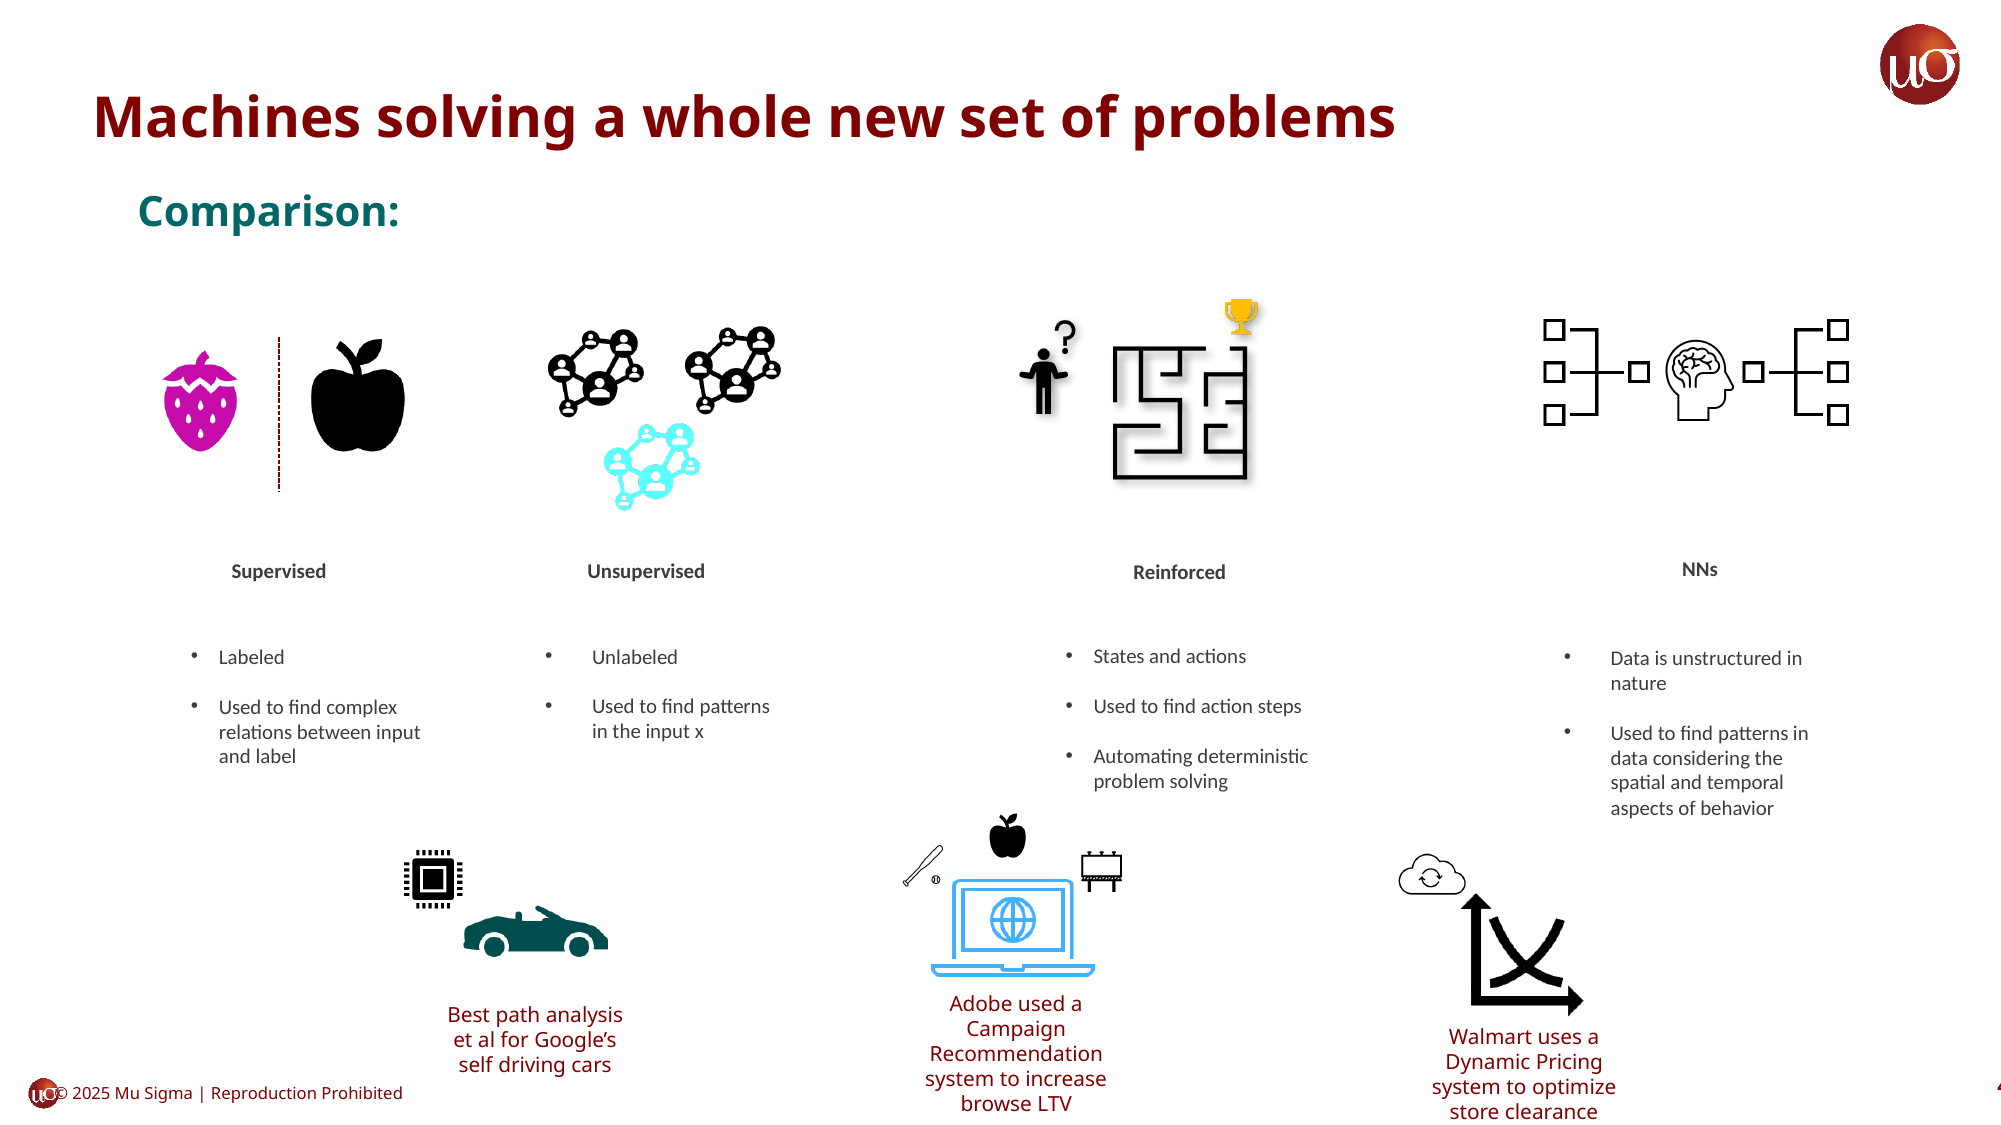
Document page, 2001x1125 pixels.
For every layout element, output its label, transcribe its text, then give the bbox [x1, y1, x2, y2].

text_box Reinforced [1076, 551, 1283, 591]
text_box NNs [1596, 548, 1804, 589]
title Machines solving a whole new set of problems [92, 12, 1908, 151]
picture [1008, 315, 1087, 416]
picture [1112, 295, 1263, 487]
text_box Unlabeled Used to find patterns in the input x [530, 635, 800, 751]
text_box Data is unstructured in nature Used to find patterns in data considering the spatial and temporal aspects of behavior [1548, 636, 1847, 827]
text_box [396, 842, 645, 1086]
text_box Labeled Used to find complex relations between input and label [176, 635, 446, 776]
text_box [131, 326, 426, 492]
text_box Supervised [176, 549, 383, 590]
text_box States and actions Used to find action steps Automating deterministic problem solving [1050, 635, 1337, 801]
picture [1521, 298, 1871, 449]
text_box Unsupervised [543, 549, 750, 590]
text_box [1397, 839, 1634, 1125]
picture [1908, 24, 1966, 111]
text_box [541, 316, 787, 522]
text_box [898, 809, 1126, 1125]
text_box Comparison: [122, 177, 415, 243]
picture [26, 1078, 61, 1109]
